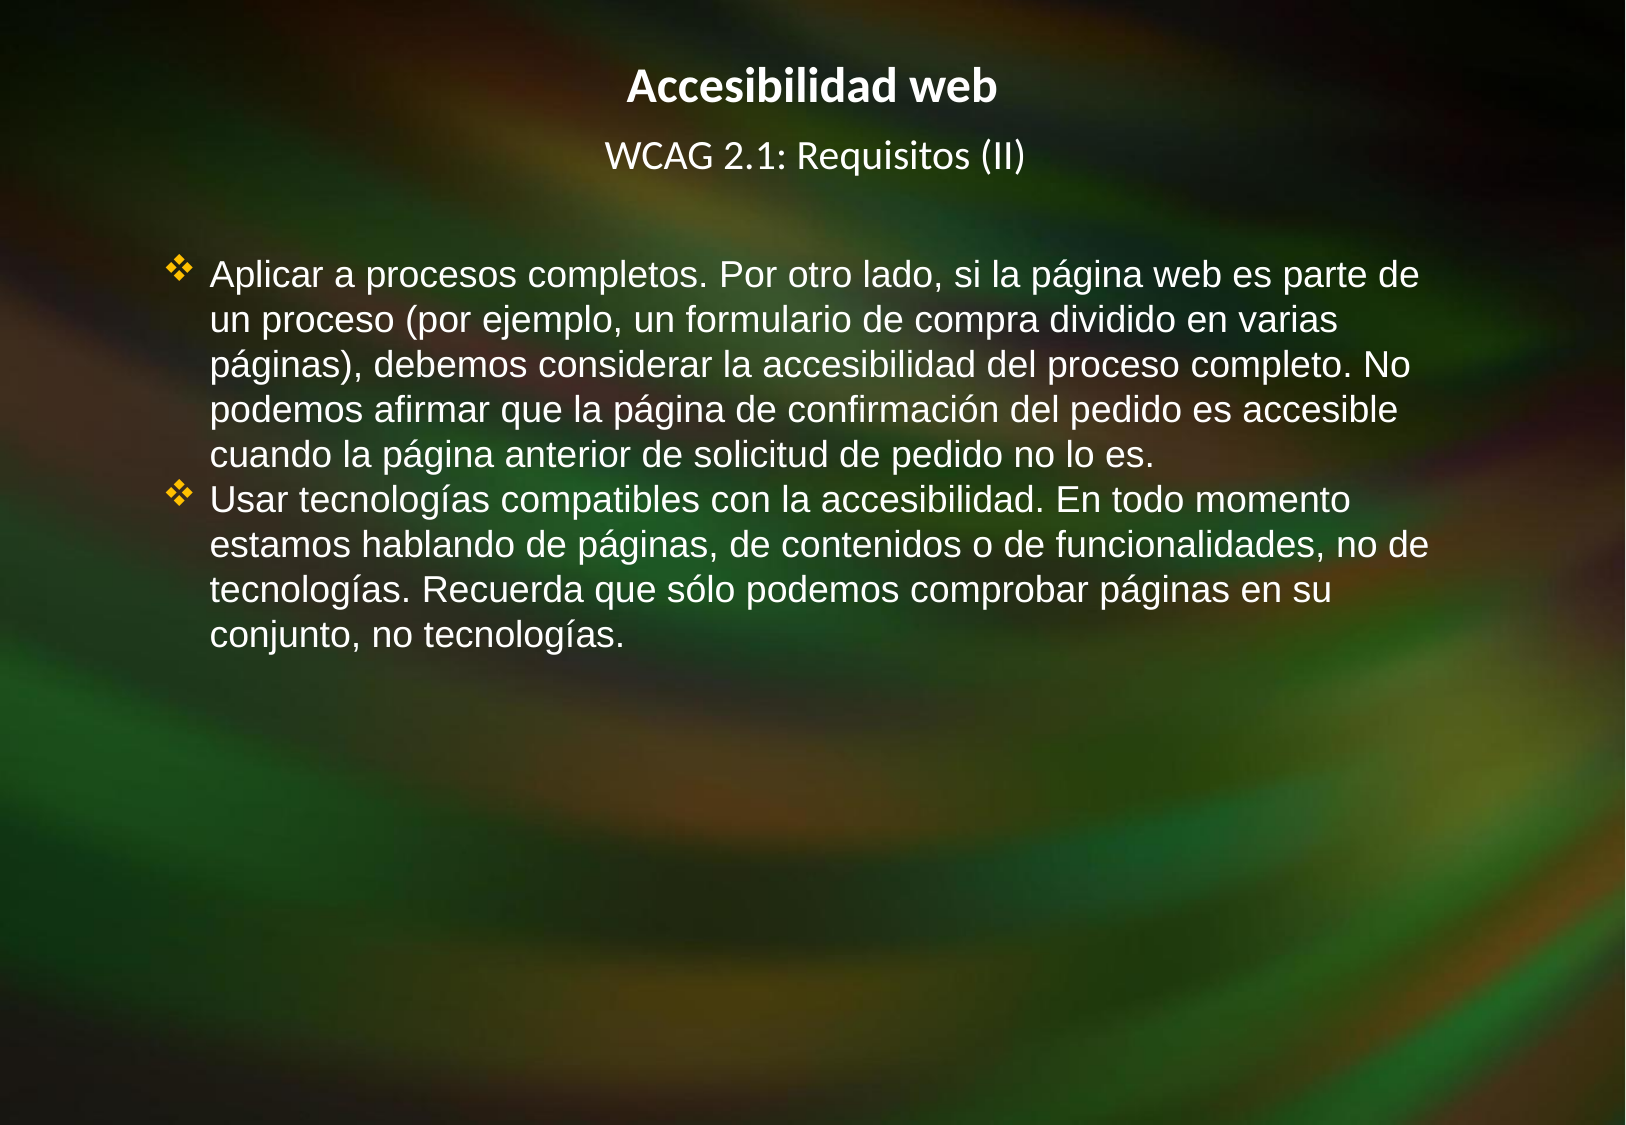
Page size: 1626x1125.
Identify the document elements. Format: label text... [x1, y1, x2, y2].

text_box Aplicar a procesos completos. Por otro lado, si la página web es parte de un proceso (por ejemplo, un formulario de compra dividido en varias páginas), debemos considerar la accesibilidad del proceso completo. No podemos afirmar que la página de confirmación del pedido es accesible cuando la página anterior de solicitud de pedido no lo es. Usar tecnologías compatibles con la accesibilidad. En todo momento estamos hablando de páginas, de contenidos o de funcionalidades, no de tecnologías. Recuerda que sólo podemos comprobar páginas en su conjunto, no tecnologías. [147, 242, 1473, 663]
picture [0, 0, 1626, 1125]
text_box Accesibilidad web [611, 44, 1014, 120]
text_box WCAG 2.1: Requisitos (II) [589, 120, 1042, 186]
